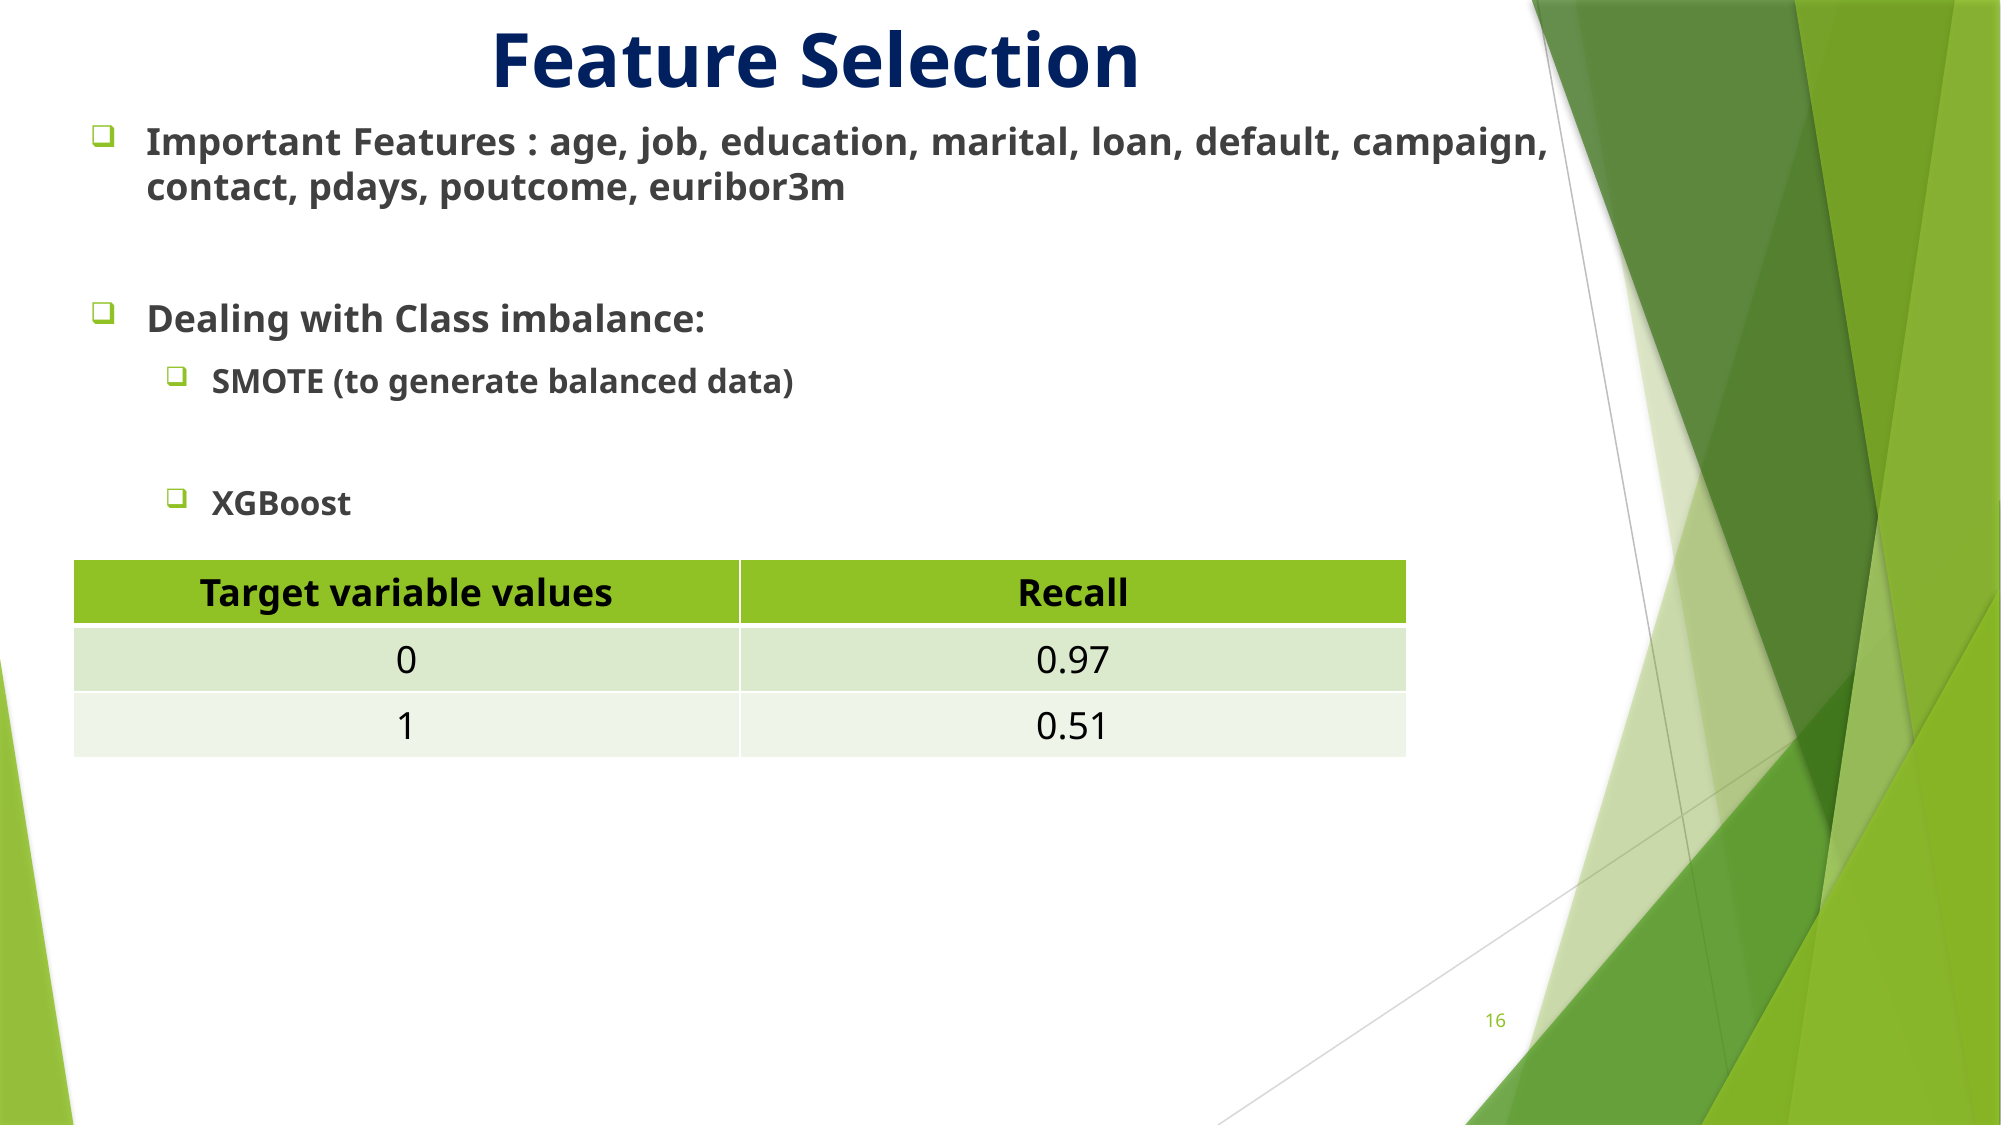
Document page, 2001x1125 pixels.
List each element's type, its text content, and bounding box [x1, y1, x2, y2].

table_header Recall [741, 560, 1406, 623]
table_cell 1 [74, 693, 739, 757]
title Feature Selection [111, 5, 1522, 110]
table_header Target variable values [74, 560, 739, 623]
slide_number 16 [1409, 991, 1522, 1051]
table_cell 0.51 [741, 693, 1406, 757]
list Important Features : age, job, education, marital, loan, default, campaign, contact, pdays, poutcome, euribor3m Dealing with Class imbalance: SMOTE (to generate balanced data) XGBoost [75, 110, 1566, 1016]
table_cell 0.97 [741, 628, 1406, 691]
table_cell 0 [74, 628, 739, 691]
